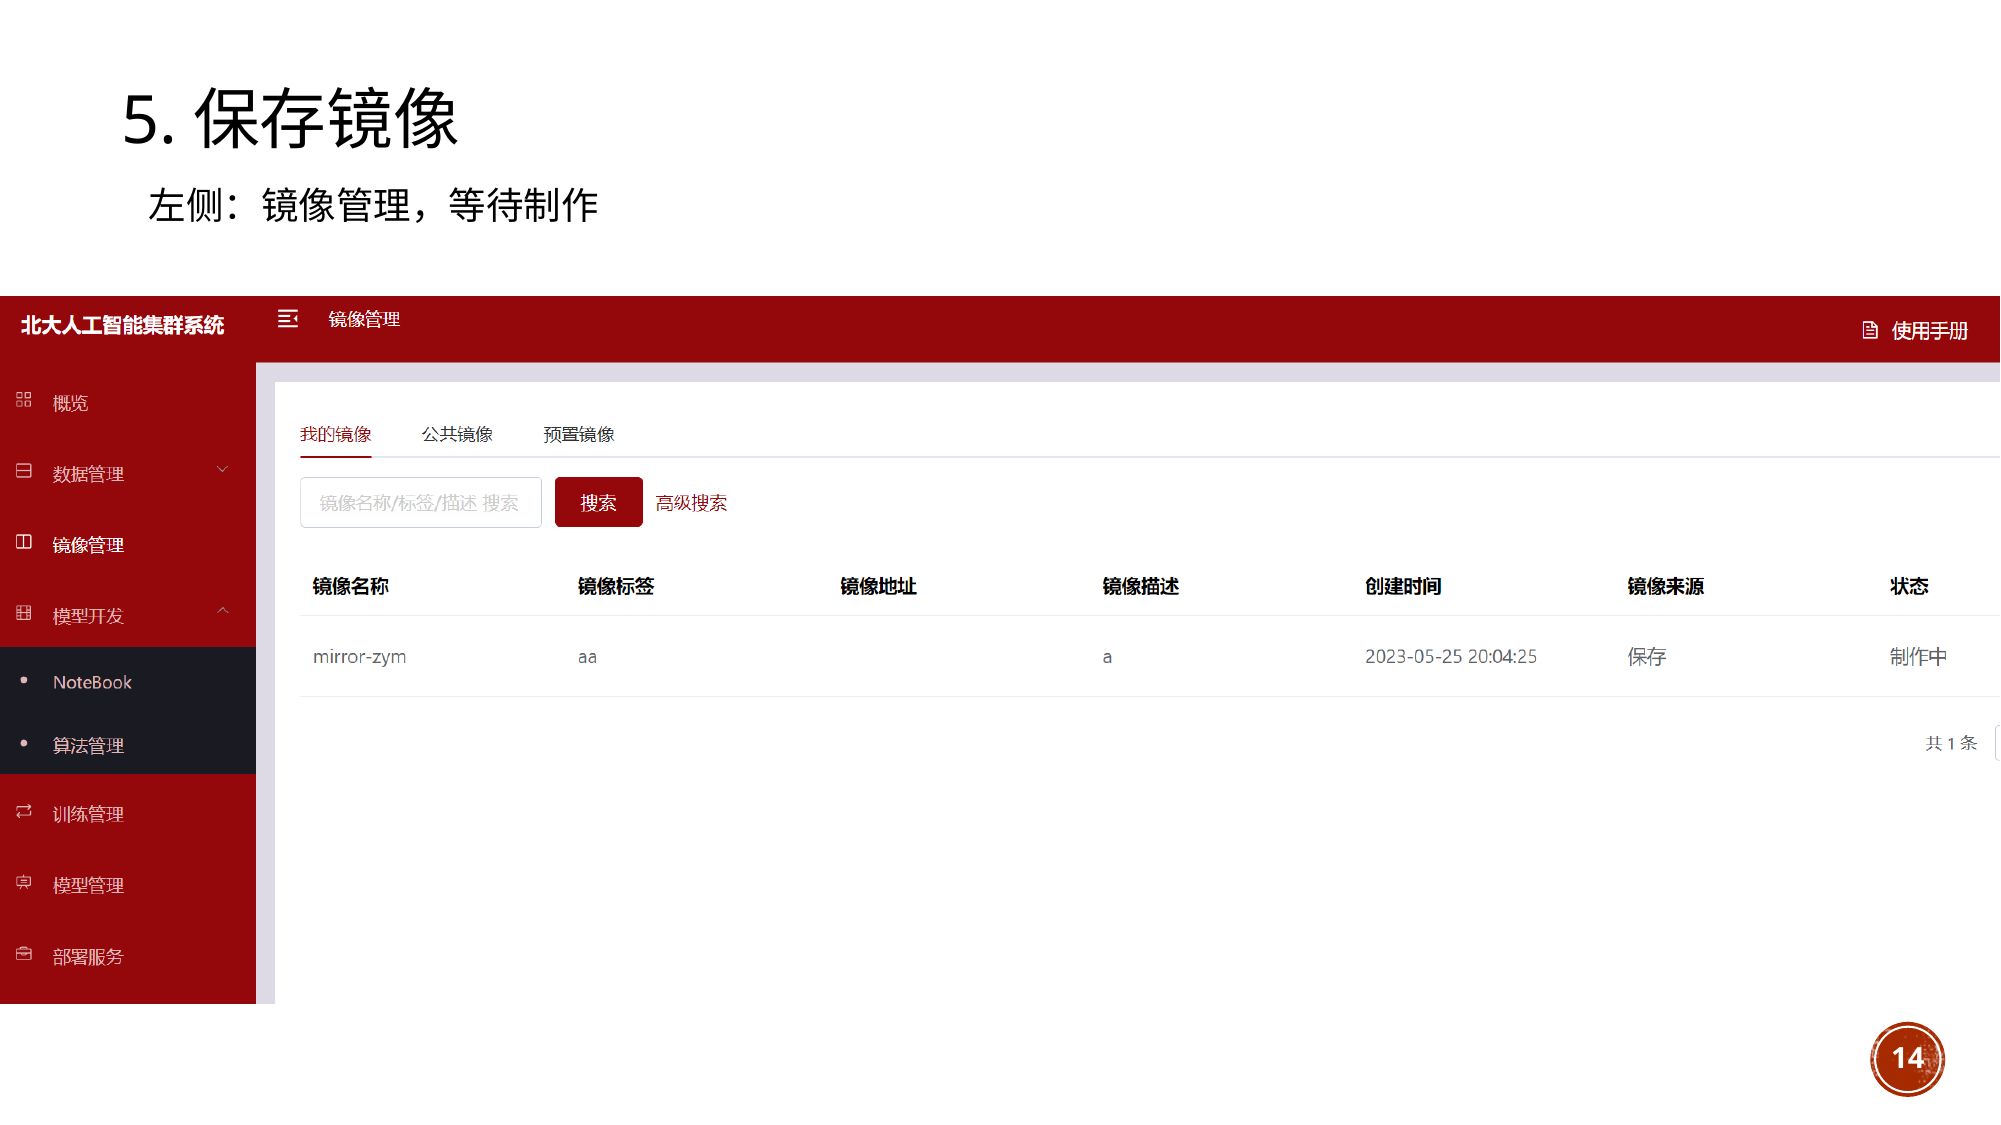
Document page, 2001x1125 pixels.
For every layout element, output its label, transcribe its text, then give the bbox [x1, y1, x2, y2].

picture [0, 297, 1999, 1004]
text_box 左侧：镜像管理，等待制作 [133, 174, 614, 235]
slide_number 14 [1855, 1028, 1961, 1089]
title 5.保存镜像 [105, 87, 1000, 157]
